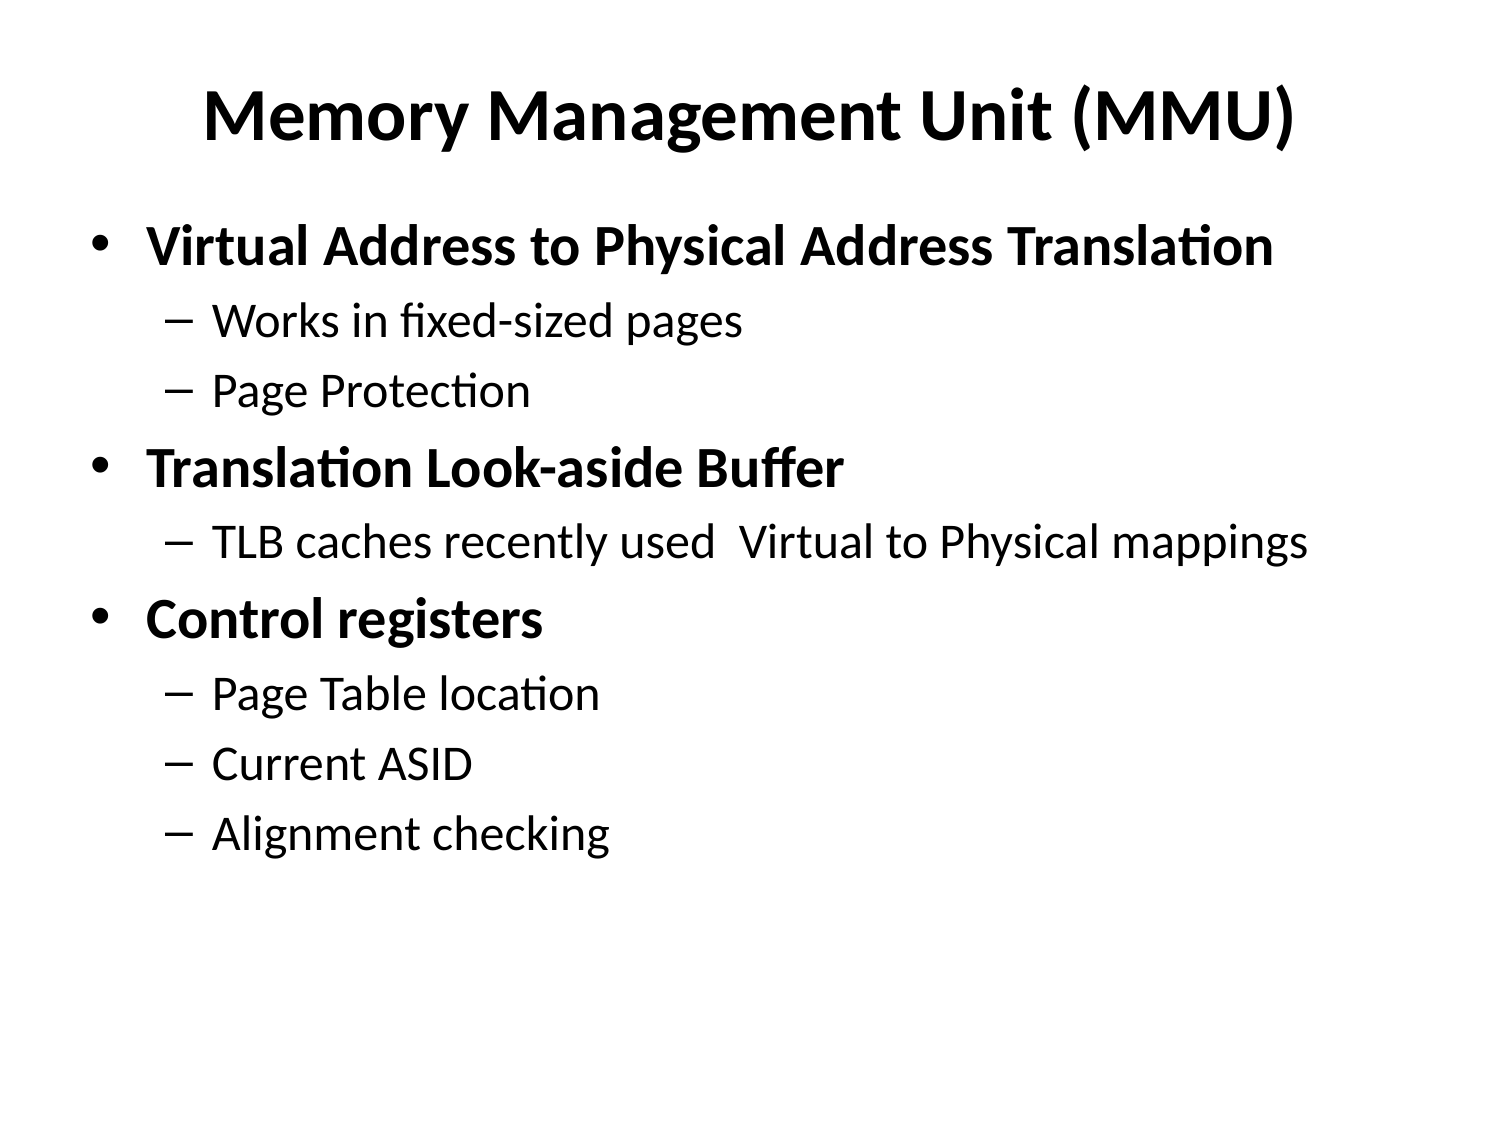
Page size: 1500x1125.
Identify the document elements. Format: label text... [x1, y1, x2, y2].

title Memory Management Unit (MMU) [75, 45, 1425, 175]
list Virtual Address to Physical Address Translation Works in fixed-sized pages Page Protection Translation Look-aside Buffer TLB caches recently used Virtual to Physical mappings Control registers Page Table location Current ASID Alignment checking [75, 200, 1425, 1005]
